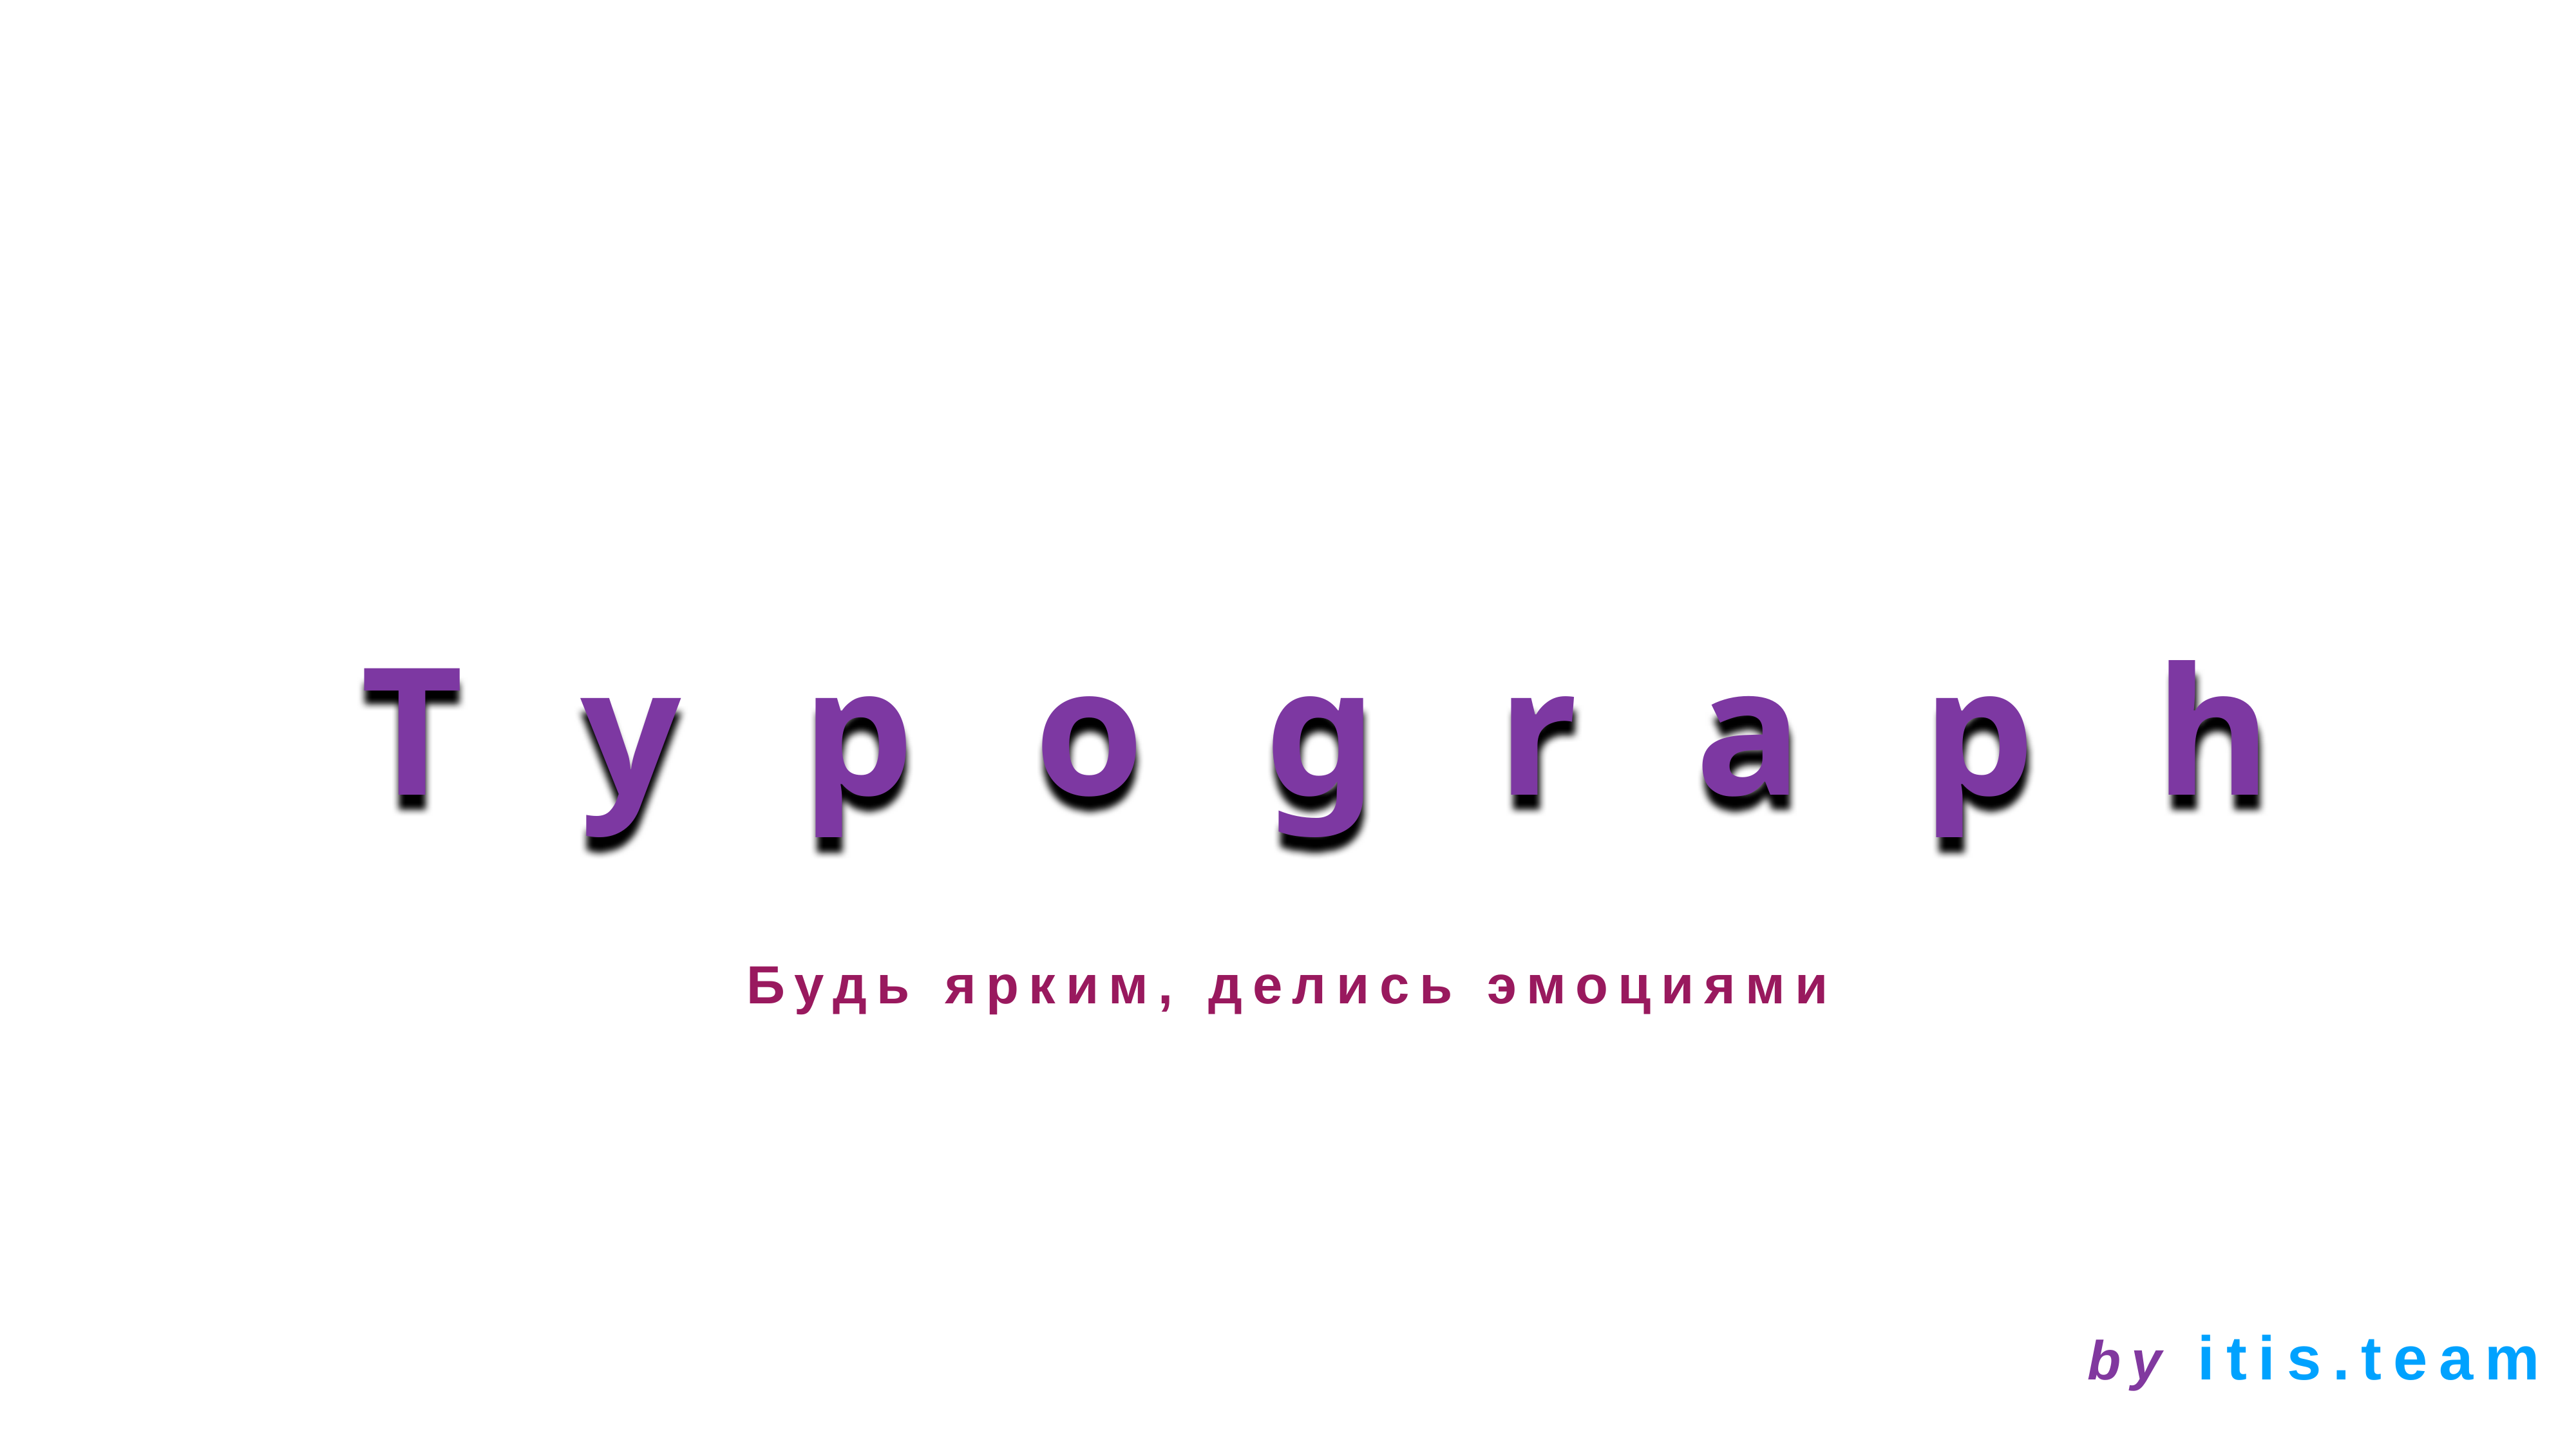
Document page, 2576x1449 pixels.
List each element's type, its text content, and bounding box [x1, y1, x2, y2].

text_box Typograph [351, 608, 2283, 840]
text_box by itis.team [2081, 1305, 2546, 1398]
text_box Будь ярким, делись эмоциями [444, 908, 2132, 1025]
